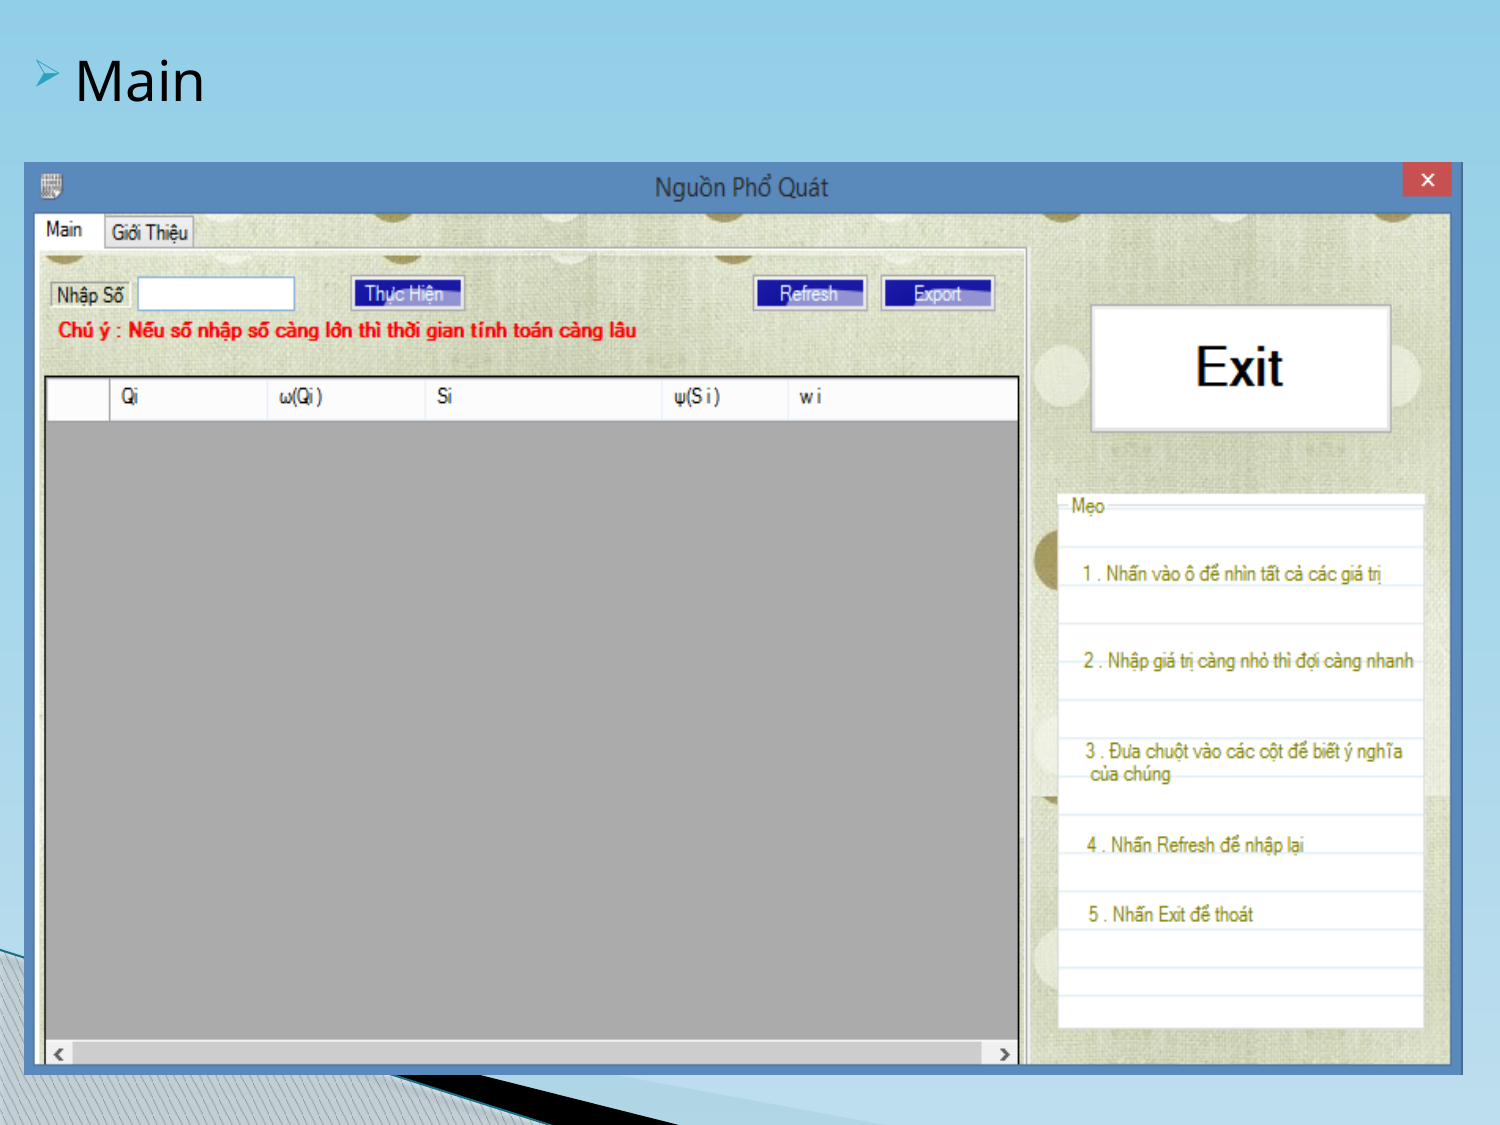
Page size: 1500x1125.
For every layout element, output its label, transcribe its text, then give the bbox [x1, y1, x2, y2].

list Main [0, 37, 1350, 780]
picture [24, 162, 1463, 1076]
